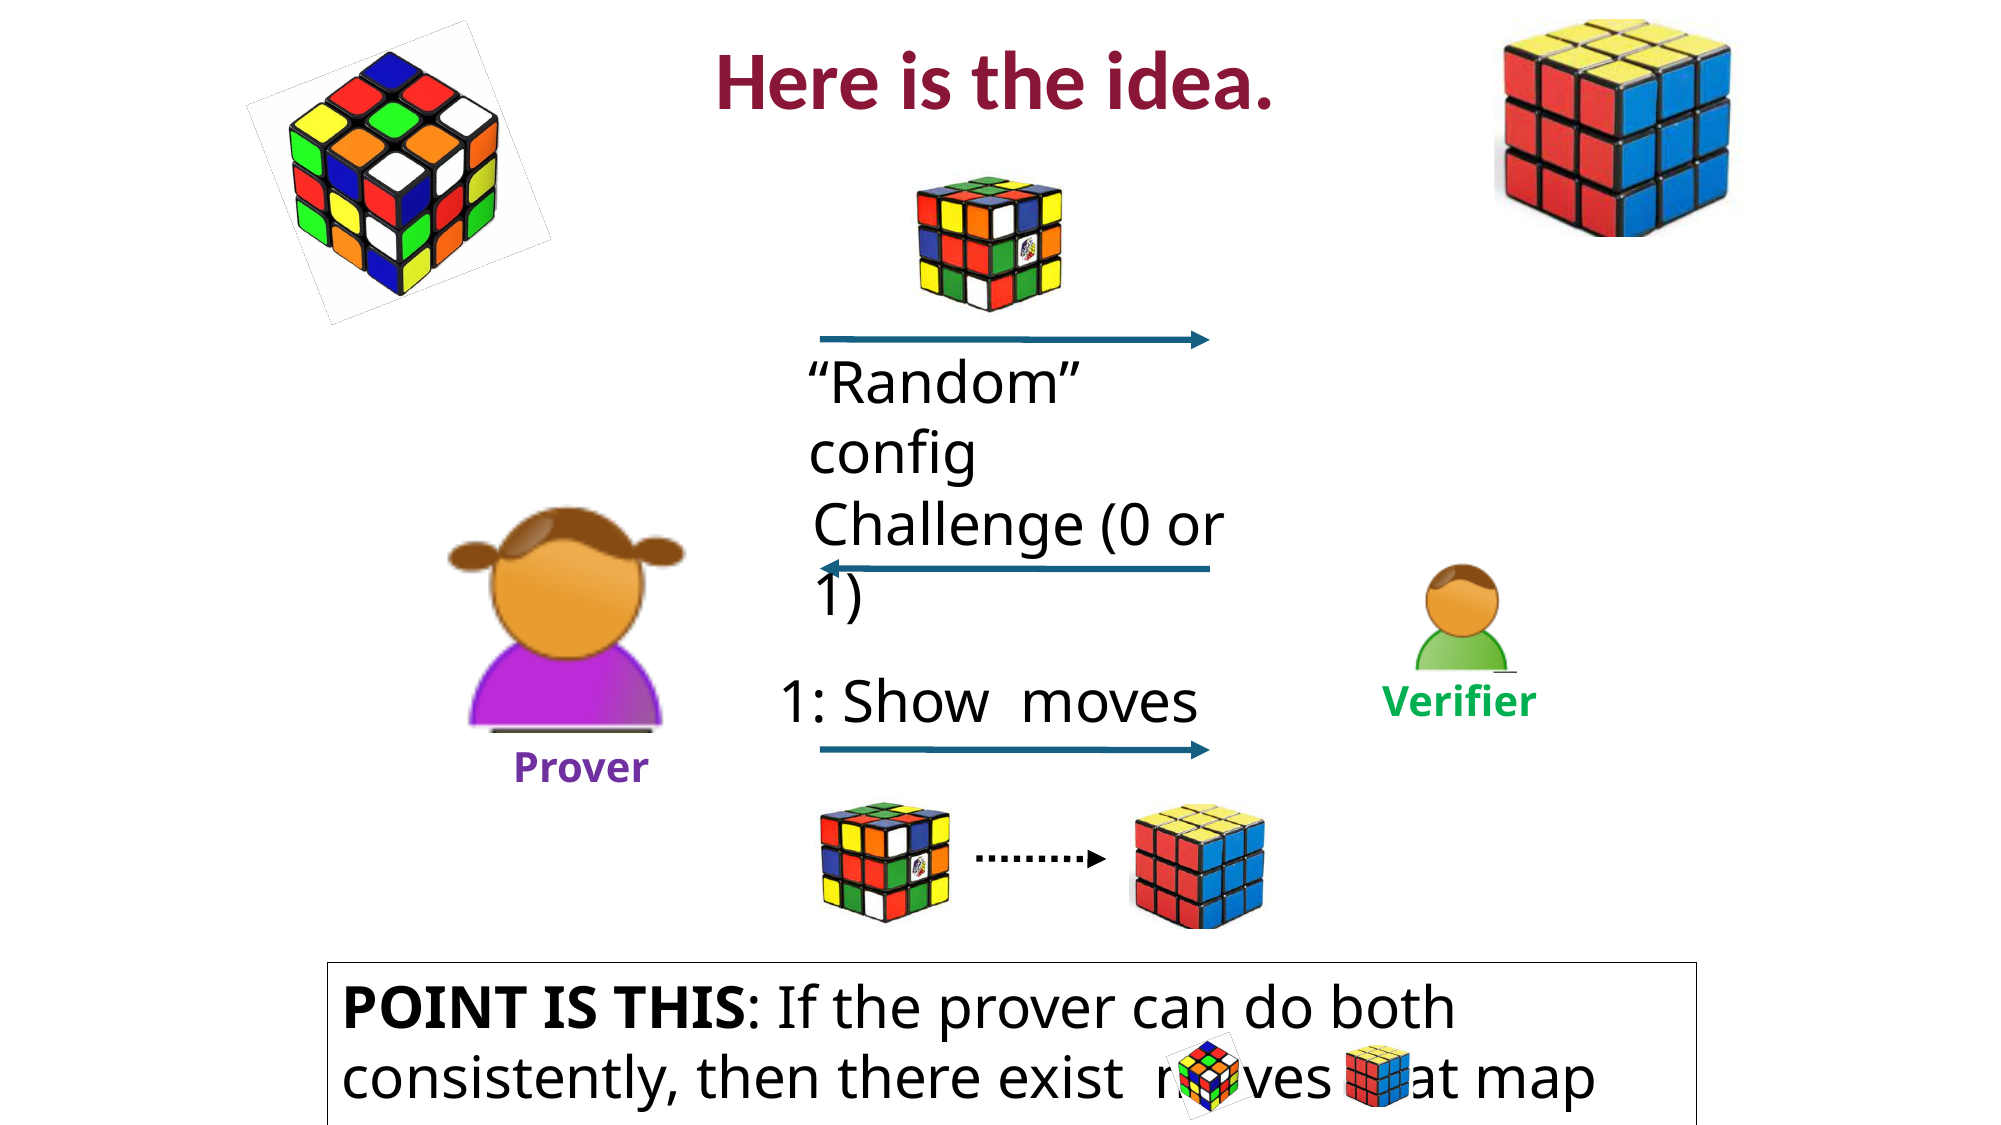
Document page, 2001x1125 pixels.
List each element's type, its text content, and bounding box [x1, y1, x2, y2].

picture [764, 796, 998, 928]
text_box Prover [445, 734, 718, 797]
text_box Challenge (0 or 1) [797, 480, 1284, 635]
text_box “Random” config [793, 337, 1241, 493]
picture [1128, 803, 1273, 930]
picture [854, 170, 1116, 317]
text_box Here is the idea. [247, 19, 1493, 149]
text_box Verifier [1324, 668, 1596, 731]
picture [247, 20, 550, 324]
picture [408, 486, 711, 734]
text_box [326, 961, 1698, 1120]
picture [1410, 561, 1518, 673]
picture [1493, 18, 1745, 238]
